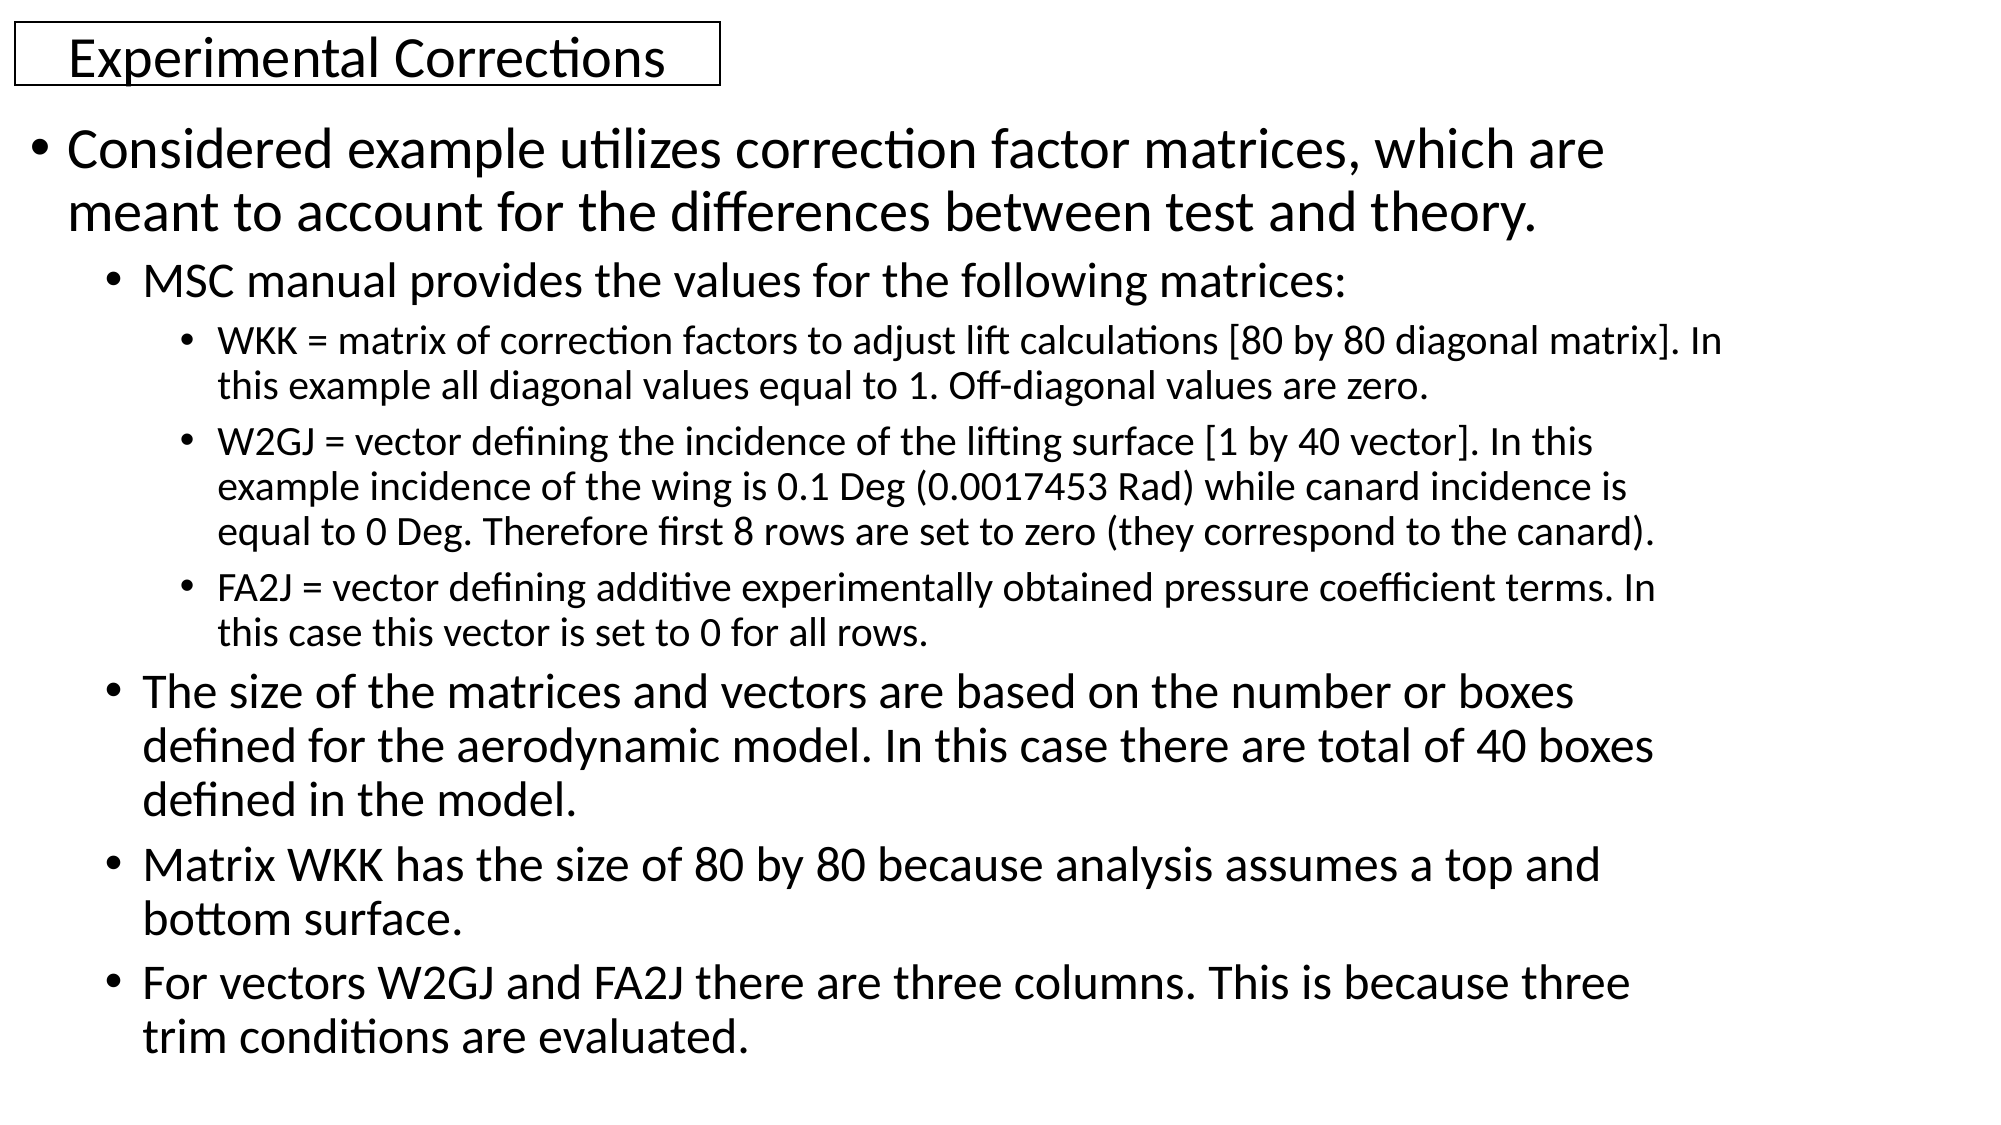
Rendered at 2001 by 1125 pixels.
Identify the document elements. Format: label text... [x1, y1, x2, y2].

text_box Experimental Corrections [14, 21, 721, 86]
list Considered example utilizes correction factor matrices, which are meant to account for the differences between test and theory. MSC manual provides the values for the following matrices: WKK = matrix of correction factors to adjust lift calculations [80 by 80 diagonal matrix]. In this example all diagonal values equal to 1. Off-diagonal values are zero. W2GJ = vector defining the incidence of the lifting surface [1 by 40 vector]. In this example incidence of the wing is 0.1 Deg (0.0017453 Rad) while canard incidence is equal to 0 Deg. Therefore first 8 rows are set to zero (they correspond to the canard). FA2J = vector defining additive experimentally obtained pressure coefficient terms. In this case this vector is set to 0 for all rows. The size of the matrices and vectors are based on the number or boxes defined for the aerodynamic model. In this case there are total of 40 boxes defined in the model. Matrix WKK has the size of 80 by 80 because analysis assumes a top and bottom surface. For vectors W2GJ and FA2J there are three columns. This is because three trim conditions are evaluated. [14, 111, 1740, 1087]
